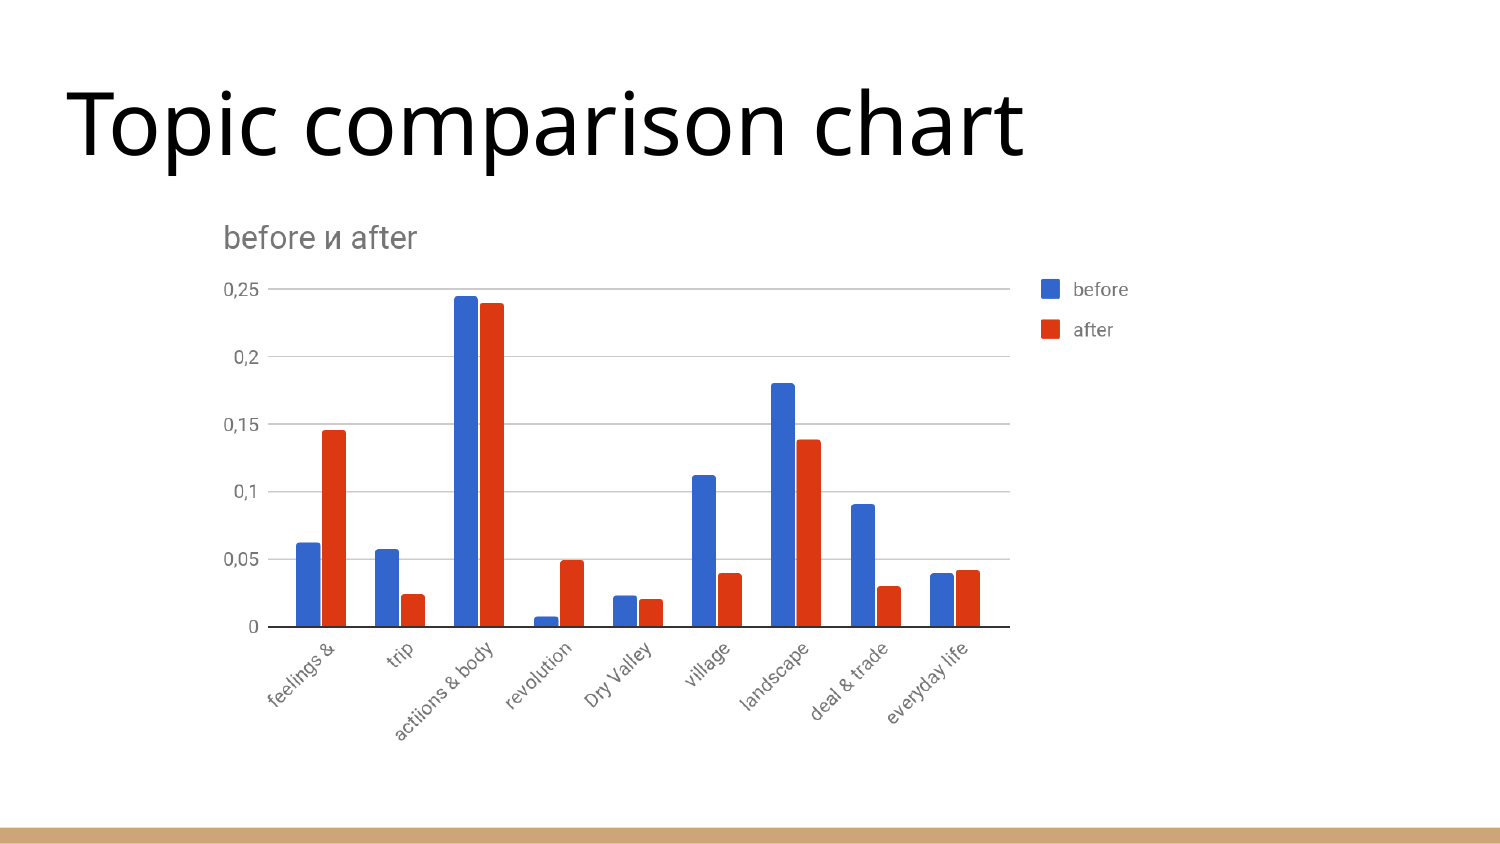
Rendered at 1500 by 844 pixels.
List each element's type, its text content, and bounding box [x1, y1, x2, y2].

picture [193, 187, 1159, 785]
title Topic comparison chart [51, 51, 1449, 189]
